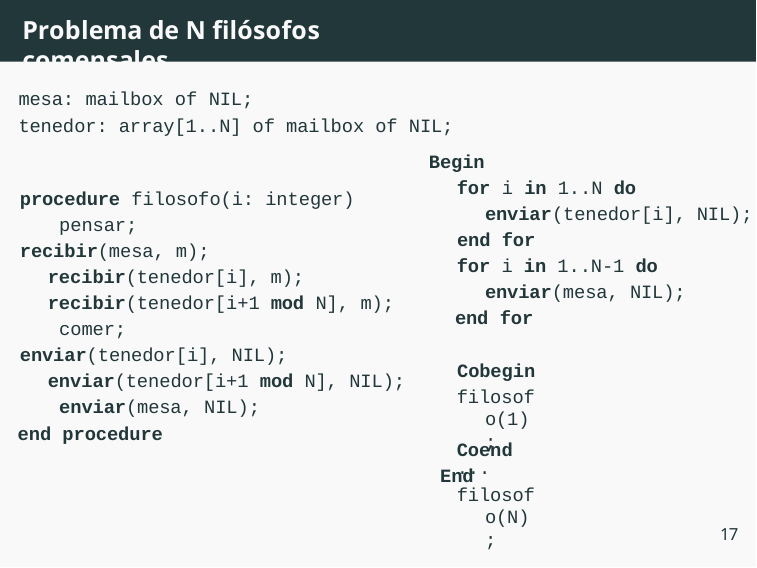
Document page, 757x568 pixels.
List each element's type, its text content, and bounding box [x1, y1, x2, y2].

text_box for i in 1..N-1 do enviar(mesa, NIL); end for Cobegin filosofo(1); ... filosofo(N); [454, 248, 689, 550]
text_box enviar(tenedor[i], NIL); [483, 199, 757, 225]
text_box end for [455, 226, 538, 248]
text_box Coend End [426, 432, 516, 487]
text_box mesa: mailbox of NIL; tenedor: array[1..N] of mailbox of NIL; Begin for i in 1..N do [16, 81, 639, 199]
list procedure filosofo(i: integer) pensar; recibir(mesa, m); recibir(tenedor[i], m); recibir(tenedor[i+1 mod N], m); comer; enviar(tenedor[i], NIL); enviar(tenedor[i+1 mod N], NIL); enviar(mesa, NIL); end procedure [17, 199, 409, 498]
title Problema de N filósofos comensales [20, 12, 434, 81]
text_box 17 [714, 520, 743, 544]
